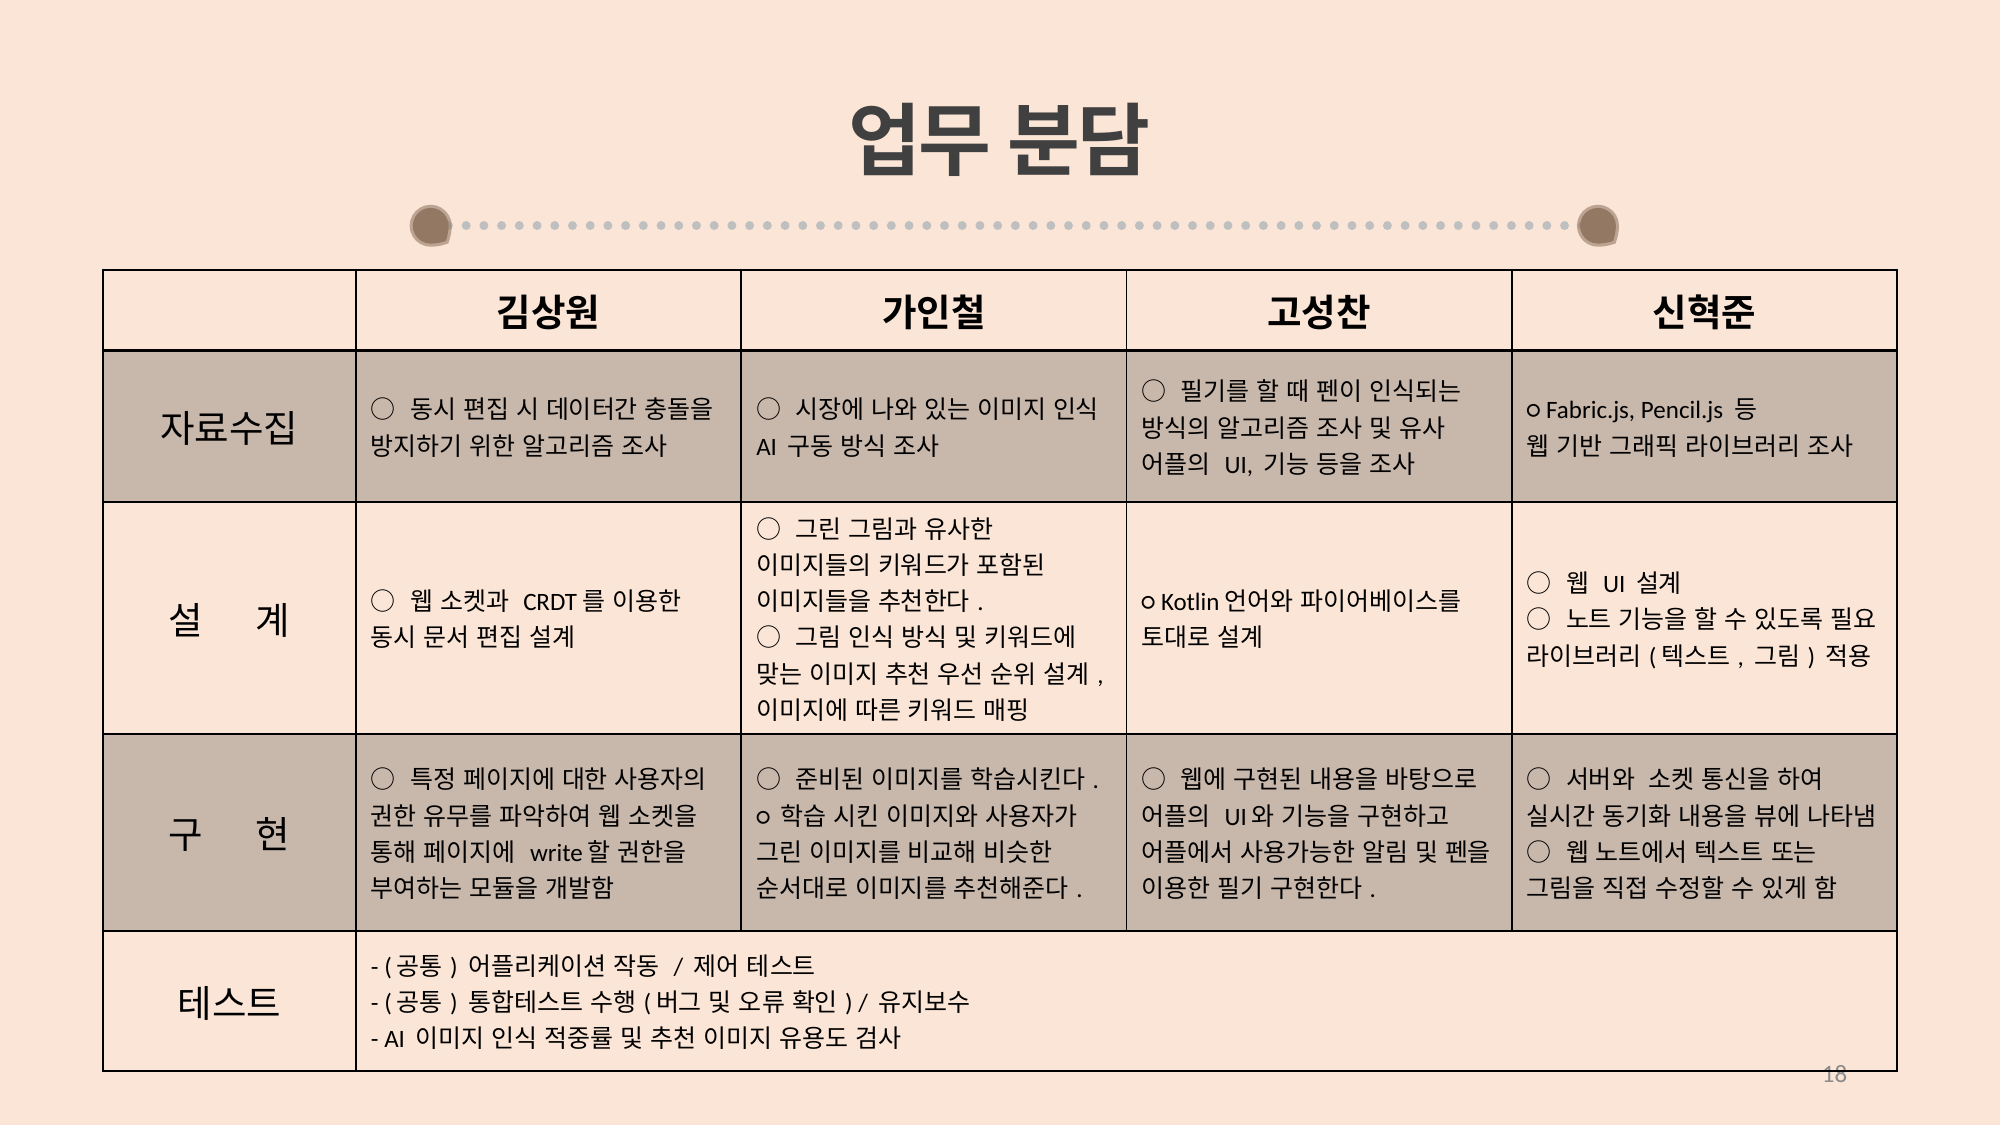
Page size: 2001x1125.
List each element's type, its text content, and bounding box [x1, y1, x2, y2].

table_cell ○ 웹 소켓과 CRDT를 이용한 동시 문서 편집 설계 [357, 503, 740, 733]
table_cell 자료수집 [104, 352, 355, 501]
table_cell ○ 필기를 할 때 펜이 인식되는 방식의 알고리즘 조사 및 유사 어플의 UI, 기능 등을 조사 [1127, 352, 1511, 501]
table_cell ○ 웹 UI 설계 ○ 노트 기능을 할 수 있도록 필요 라이브러리(텍스트, 그림) 적용 [1513, 503, 1896, 733]
table_header 김상원 [357, 271, 740, 349]
table_cell ○ 웹에 구현된 내용을 바탕으로 어플의 UI와 기능을 구현하고 어플에서 사용가능한 알림 및 펜을 이용한 필기 구현한다. [1127, 735, 1511, 930]
table_cell ○ Kotlin언어와 파이어베이스를 토대로 설계 [1127, 503, 1511, 733]
table_cell ○ 서버와 소켓 통신을 하여 실시간 동기화 내용을 뷰에 나타냄 ○ 웹 노트에서 텍스트 또는 그림을 직접 수정할 수 있게 함 [1513, 735, 1896, 930]
table_cell ○ 시장에 나와 있는 이미지 인식 AI 구동 방식 조사 [742, 352, 1126, 501]
table_header 신혁준 [1513, 271, 1896, 349]
table_header [104, 271, 355, 349]
table_cell ○ Fabric.js, Pencil.js 등 웹 기반 그래픽 라이브러리 조사 [1513, 352, 1896, 501]
table_cell ○ 그린 그림과 유사한 이미지들의 키워드가 포함된 이미지들을 추천한다. ○ 그림 인식 방식 및 키워드에 맞는 이미지 추천 우선 순위 설계, 이미지에 따른 키워드 매핑 [742, 503, 1126, 733]
table_cell ○ 특정 페이지에 대한 사용자의 권한 유무를 파악하여 웹 소켓을 통해 페이지에 write할 권한을 부여하는 모듈을 개발함 [357, 735, 740, 930]
slide_number 18 [1412, 1042, 1863, 1103]
table_header 가인철 [742, 271, 1126, 349]
table_header 고성찬 [1127, 271, 1511, 349]
table_cell 설 계 [104, 503, 355, 733]
table_cell 구 현 [104, 735, 355, 930]
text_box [412, 207, 1616, 244]
text_box 업무 분담 [249, 88, 1750, 211]
table_cell - (공통) 어플리케이션 작동 / 제어 테스트 - (공통) 통합테스트 수행(버그 및 오류 확인) / 유지보수 - AI 이미지 인식 적중률 및 추천 이미지 유용도 검사 [357, 932, 1896, 1070]
table_cell ○ 동시 편집 시 데이터간 충돌을 방지하기 위한 알고리즘 조사 [357, 352, 740, 501]
table_cell 테스트 [104, 932, 355, 1070]
table_cell ○ 준비된 이미지를 학습시킨다. ○ 학습 시킨 이미지와 사용자가 그린 이미지를 비교해 비슷한 순서대로 이미지를 추천해준다. [742, 735, 1126, 930]
